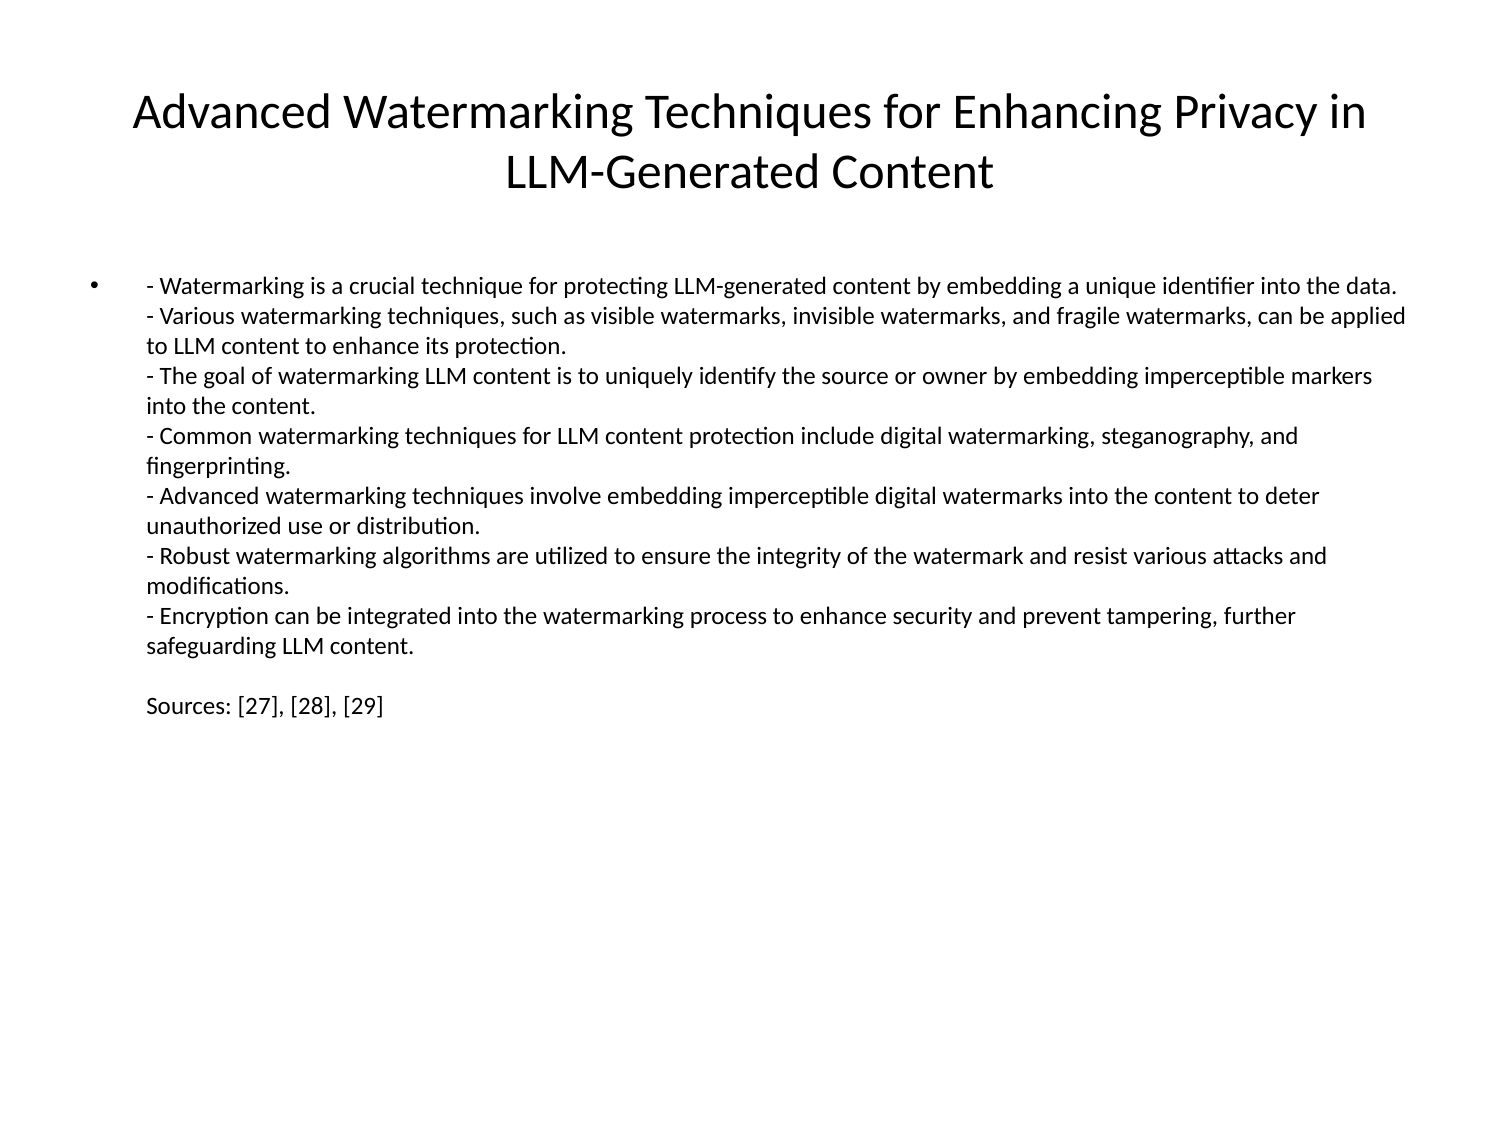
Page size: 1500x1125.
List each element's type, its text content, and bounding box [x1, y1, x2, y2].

title Advanced Watermarking Techniques for Enhancing Privacy in LLM-Generated Content [75, 45, 1425, 233]
list - Watermarking is a crucial technique for protecting LLM-generated content by embedding a unique identifier into the data. - Various watermarking techniques, such as visible watermarks, invisible watermarks, and fragile watermarks, can be applied to LLM content to enhance its protection. - The goal of watermarking LLM content is to uniquely identify the source or owner by embedding imperceptible markers into the content. - Common watermarking techniques for LLM content protection include digital watermarking, steganography, and fingerprinting. - Advanced watermarking techniques involve embedding imperceptible digital watermarks into the content to deter unauthorized use or distribution. - Robust watermarking algorithms are utilized to ensure the integrity of the watermark and resist various attacks and modifications. - Encryption can be integrated into the watermarking process to enhance security and prevent tampering, further safeguarding LLM content. Sources: [27], [28], [29] [75, 262, 1425, 1005]
